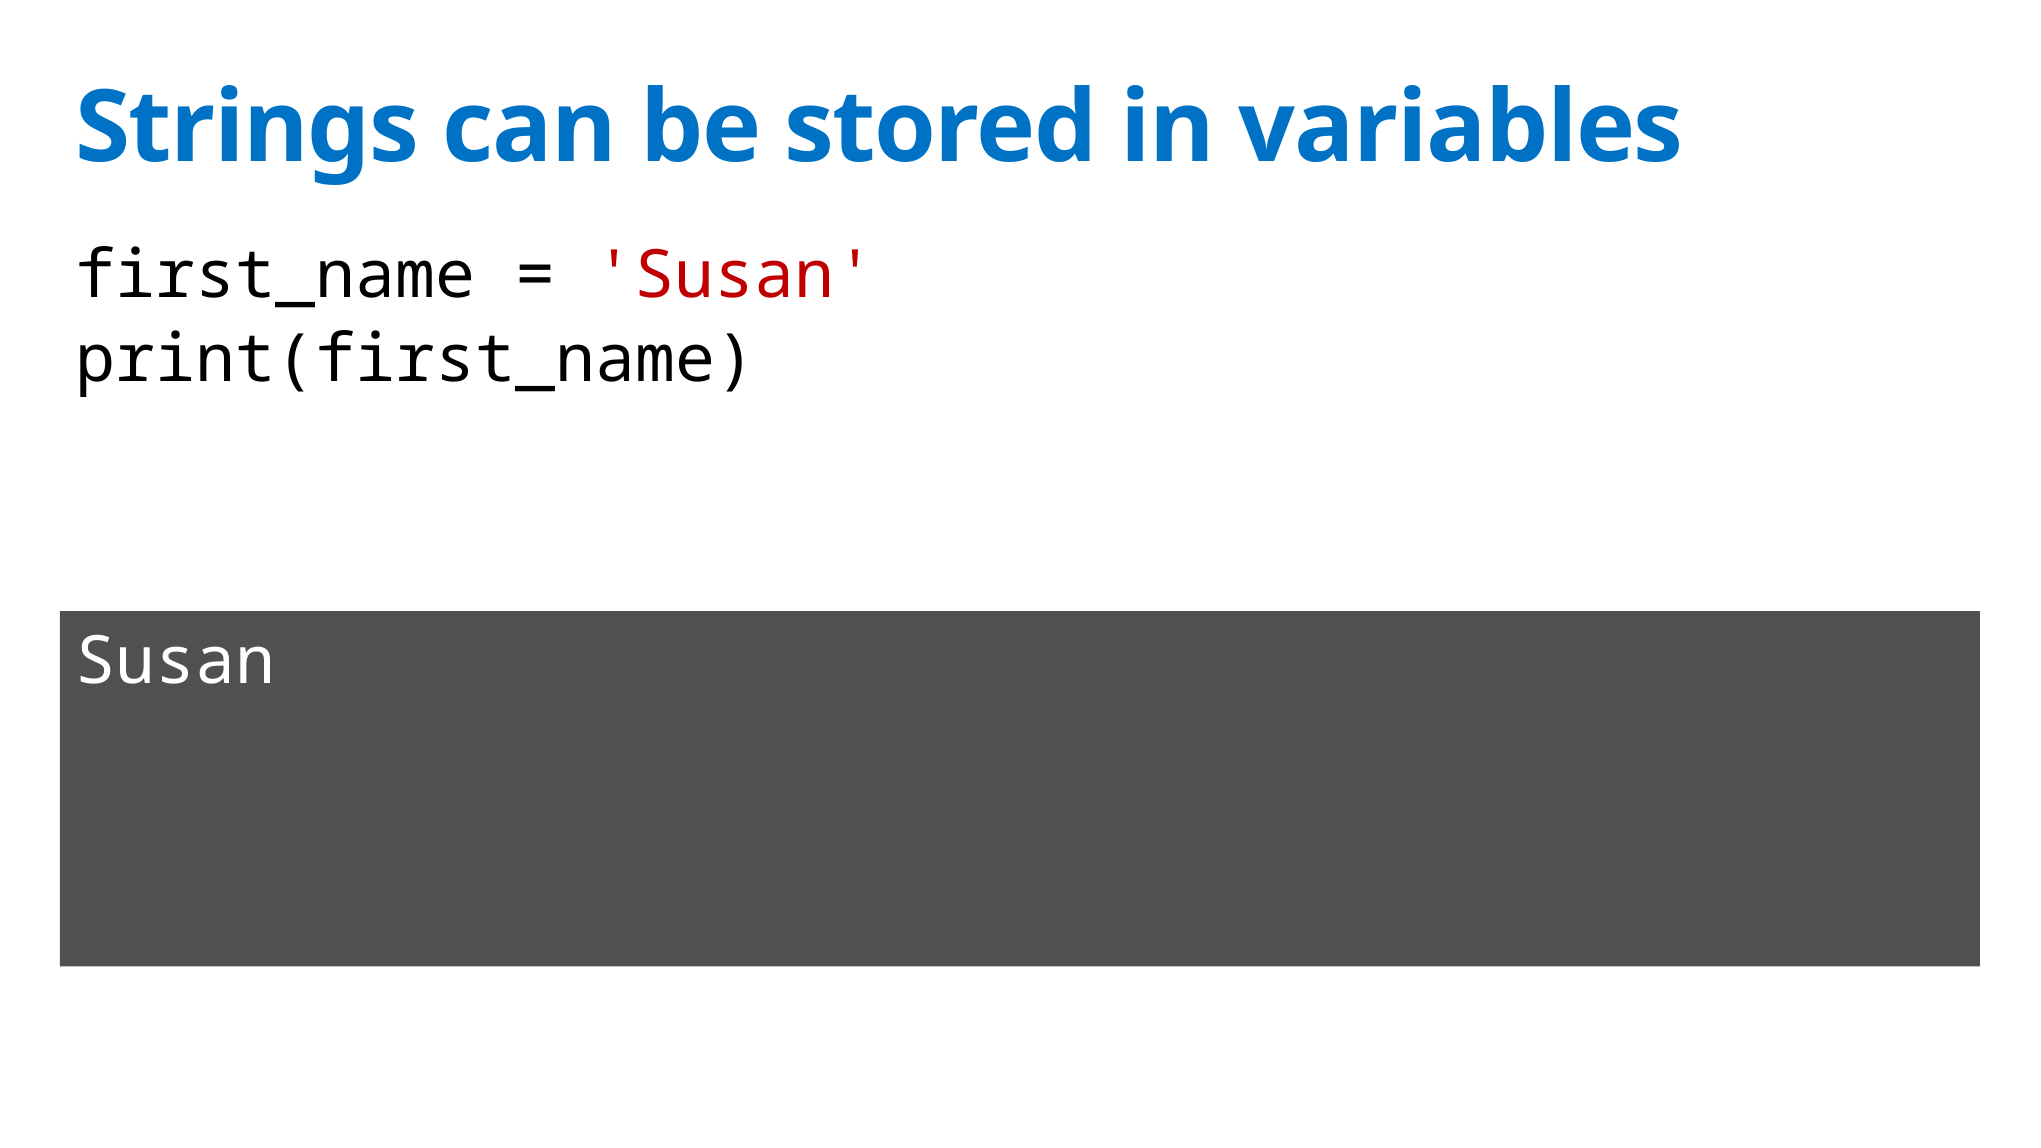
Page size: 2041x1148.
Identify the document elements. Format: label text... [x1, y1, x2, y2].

title Strings can be stored in variables [60, 60, 1980, 210]
list first_name = 'Susan' print(first_name) [60, 225, 1980, 611]
text_box Susan [59, 611, 1980, 967]
